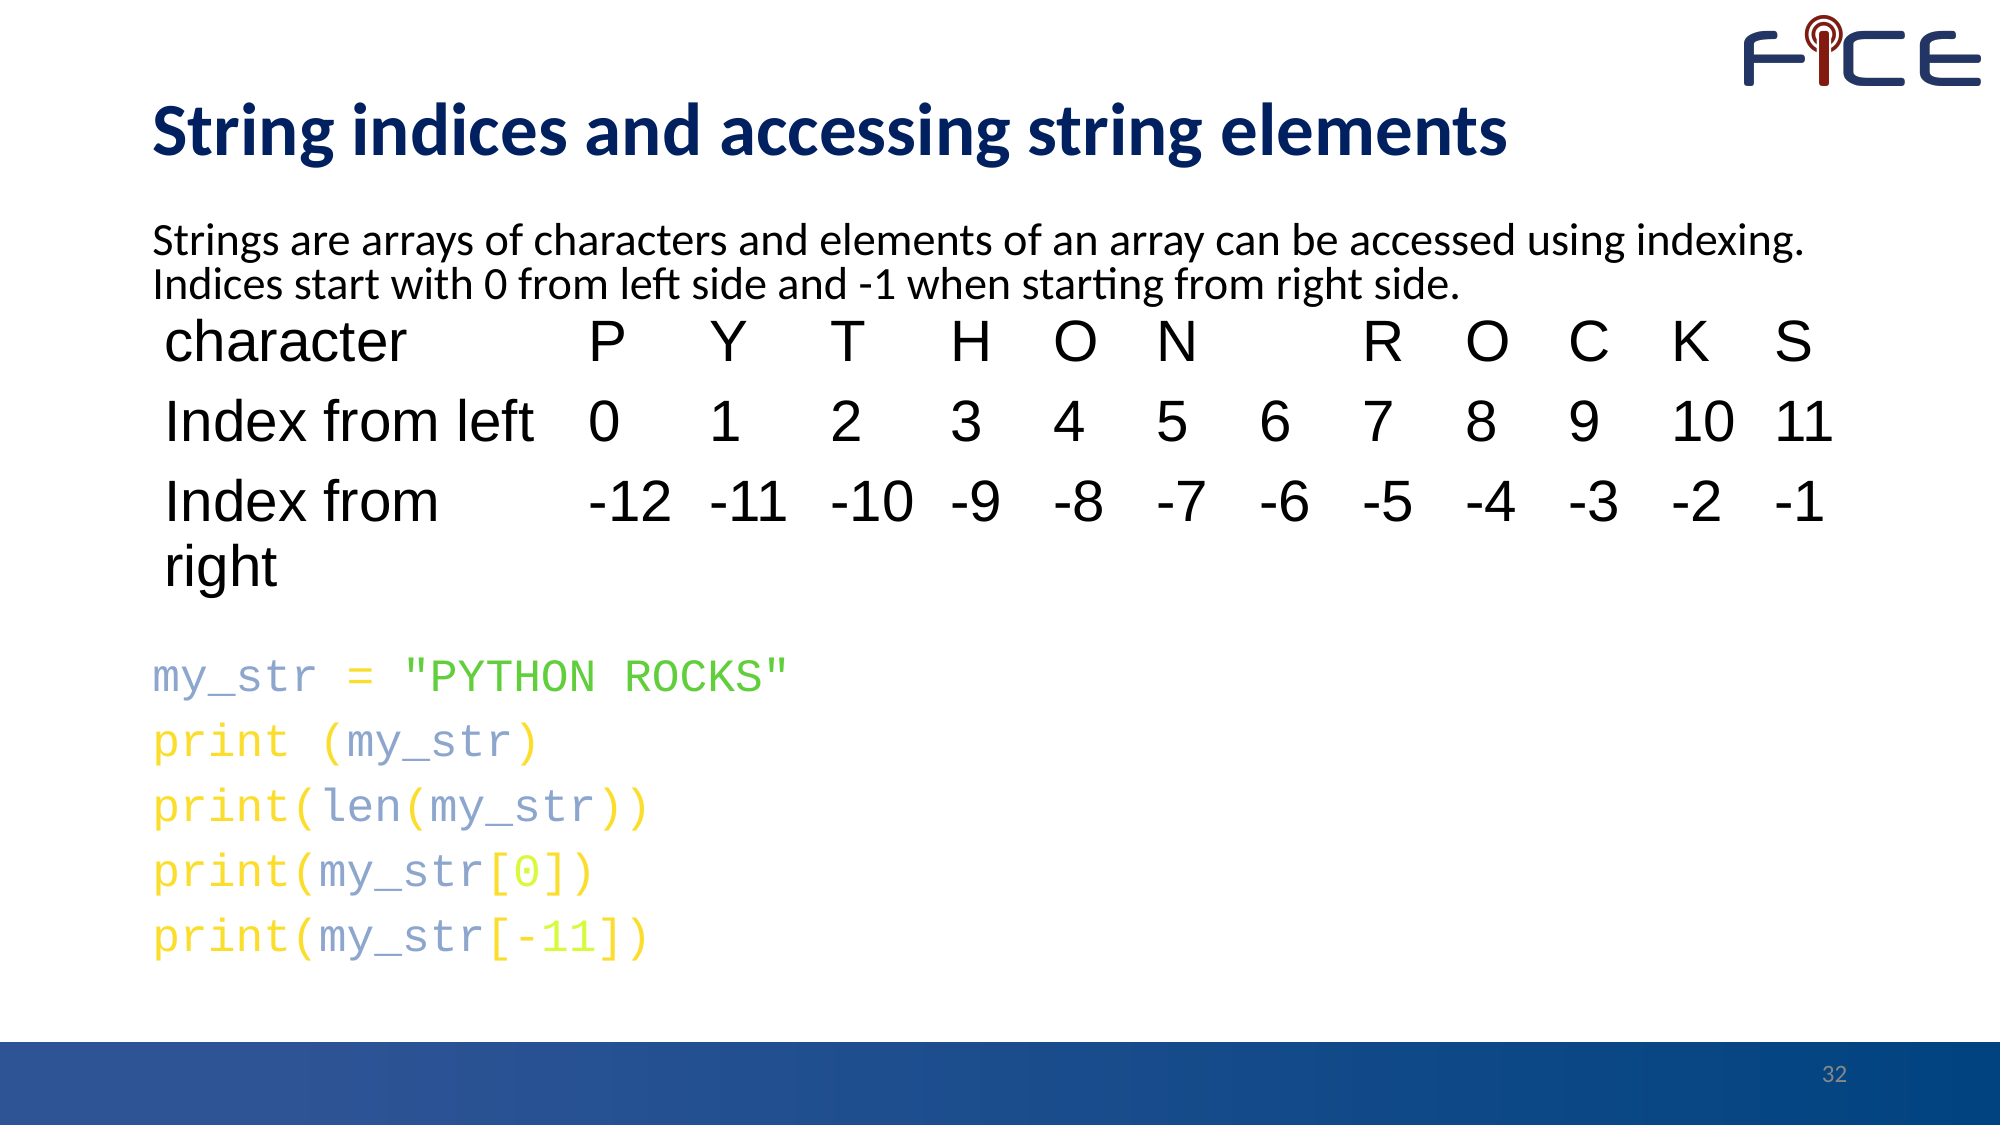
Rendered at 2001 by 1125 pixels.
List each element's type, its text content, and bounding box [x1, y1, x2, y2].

table_cell 0 [574, 382, 694, 462]
table_cell -8 [1039, 462, 1141, 607]
table_header C [1553, 302, 1656, 382]
table_header S [1759, 302, 1862, 382]
table_cell Index from left [150, 382, 574, 462]
table_header N [1141, 302, 1244, 382]
table_header O [1039, 302, 1141, 382]
table_cell 3 [936, 382, 1039, 462]
table_cell 10 [1656, 382, 1759, 462]
table_header character [150, 302, 574, 382]
table_cell Index from right [150, 462, 574, 607]
table_cell 4 [1039, 382, 1141, 462]
table_cell 11 [1759, 382, 1862, 462]
table_cell -11 [694, 462, 815, 607]
list Strings are arrays of characters and elements of an array can be accessed using indexing. Indices start with 0 from left side and -1 when starting from right side. my_str = "PYTHON ROCKS" print (my_str) print(len(my_str)) print(my_str[0]) print(my_str[-11]) [137, 212, 1863, 1014]
table_header P [574, 302, 694, 382]
title String indices and accessing string elements [137, 22, 1863, 212]
table_cell 7 [1347, 382, 1450, 462]
table_cell 2 [815, 382, 936, 462]
table_cell -5 [1347, 462, 1450, 607]
slide_number 32 [1412, 1042, 1863, 1103]
table_cell 8 [1450, 382, 1553, 462]
table_cell -10 [815, 462, 936, 607]
table_header T [815, 302, 936, 382]
table_header H [936, 302, 1039, 382]
table_cell -6 [1244, 462, 1347, 607]
table_cell -9 [936, 462, 1039, 607]
table_cell -4 [1450, 462, 1553, 607]
table_cell -3 [1553, 462, 1656, 607]
table_cell 1 [694, 382, 815, 462]
table_cell -7 [1141, 462, 1244, 607]
table_cell -2 [1656, 462, 1759, 607]
table_header [1244, 302, 1347, 382]
table_header R [1347, 302, 1450, 382]
table_cell -12 [574, 462, 694, 607]
table_header Y [694, 302, 815, 382]
table_cell 9 [1553, 382, 1656, 462]
picture [1744, 15, 1981, 86]
table_cell -1 [1759, 462, 1862, 607]
table_cell 5 [1141, 382, 1244, 462]
table_header O [1450, 302, 1553, 382]
table_cell 6 [1244, 382, 1347, 462]
table_header K [1656, 302, 1759, 382]
